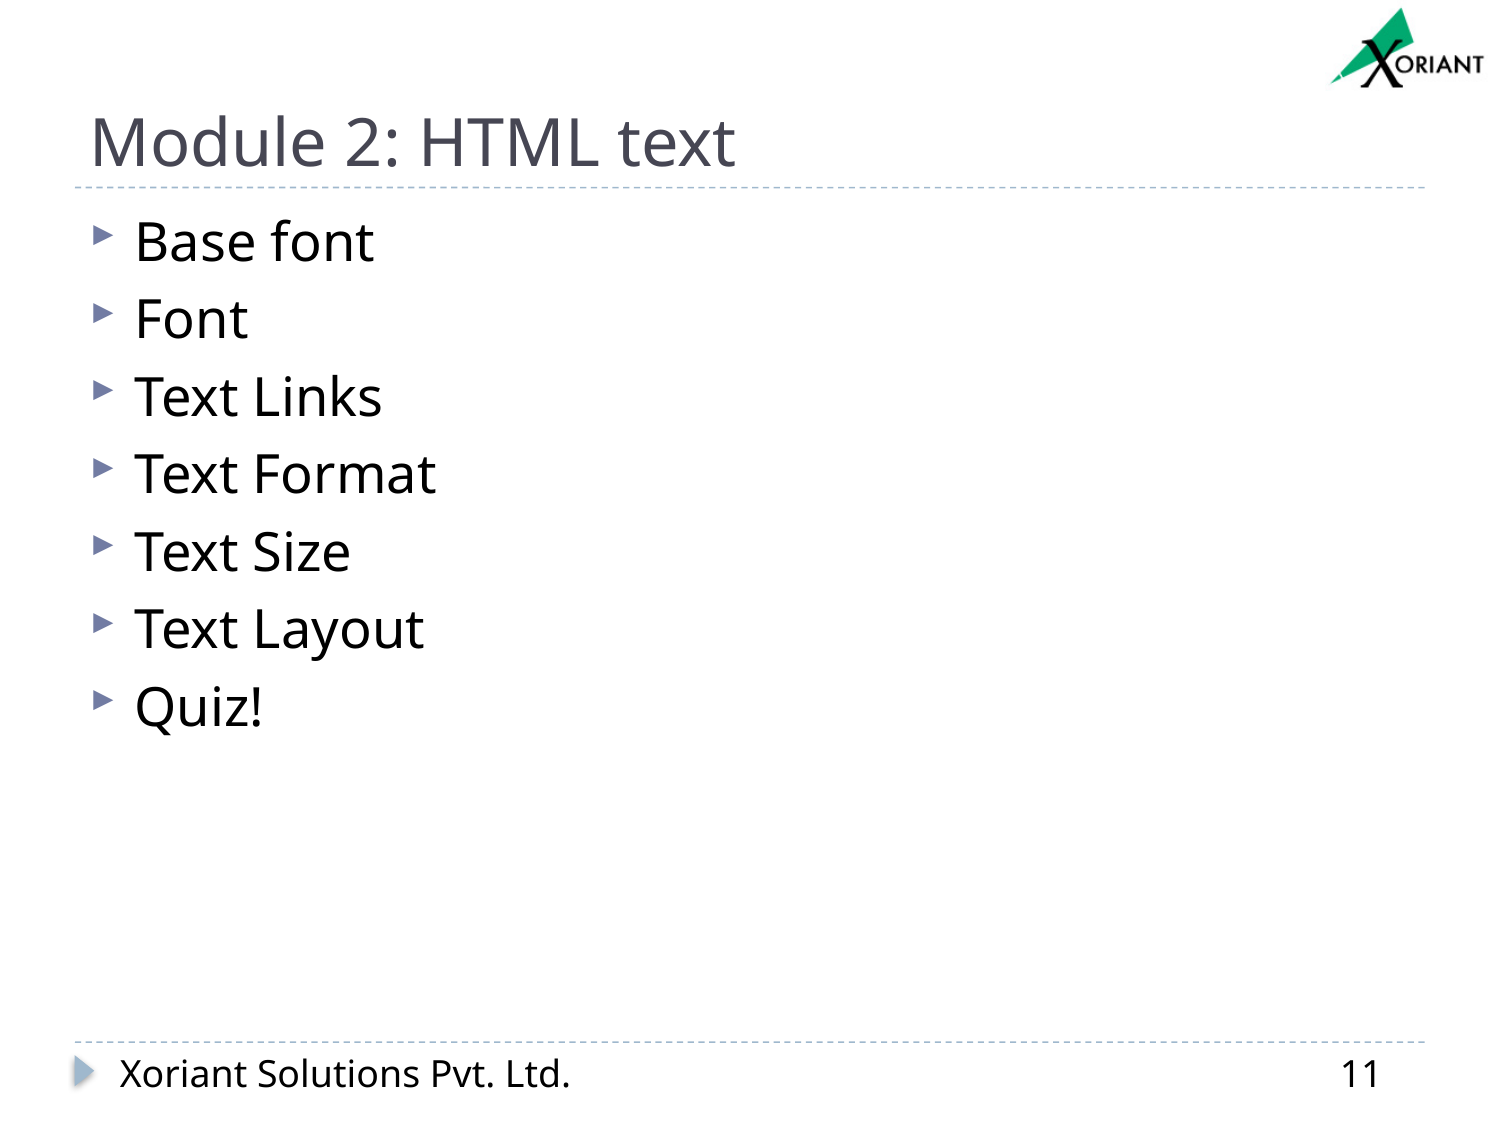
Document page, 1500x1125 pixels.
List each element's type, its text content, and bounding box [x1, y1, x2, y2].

footer Xoriant Solutions Pvt. Ltd. [105, 1042, 675, 1103]
slide_number 11 [1325, 1042, 1425, 1103]
list Base font Font Text Links Text Format Text Size Text Layout Quiz! [75, 200, 1425, 1010]
title Module 2: HTML text [75, 24, 1425, 188]
picture [1325, 0, 1500, 91]
